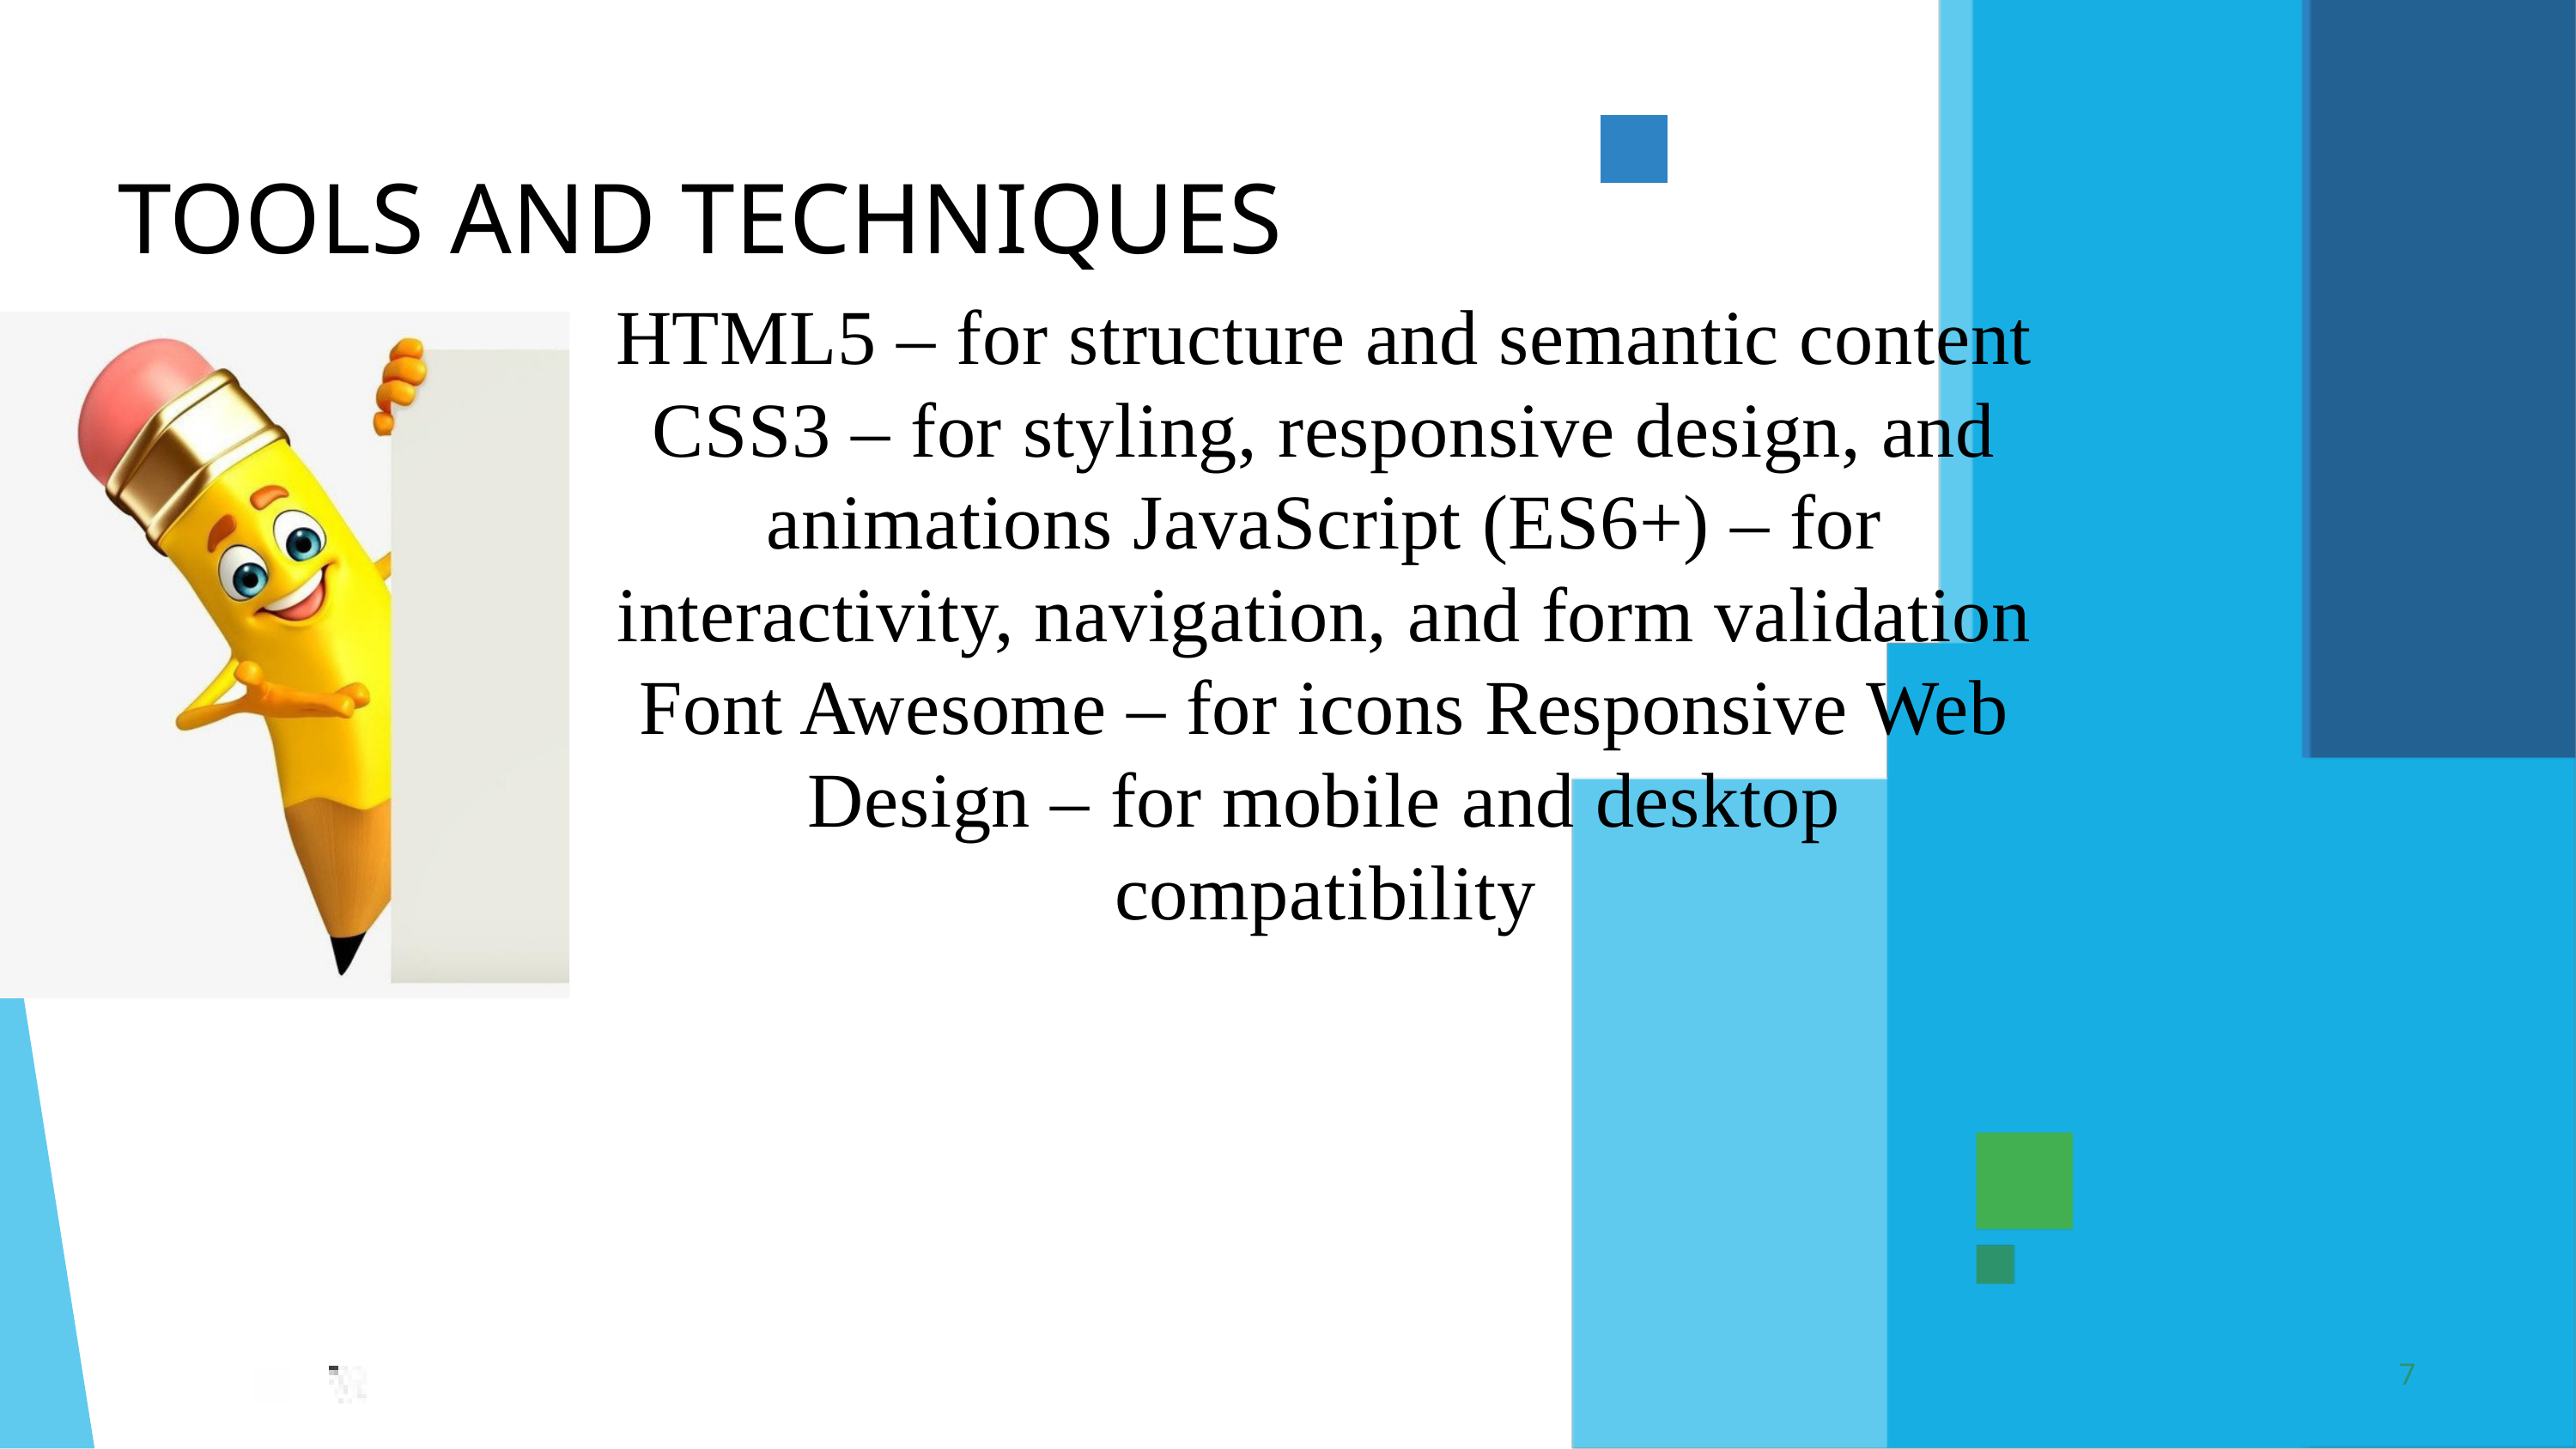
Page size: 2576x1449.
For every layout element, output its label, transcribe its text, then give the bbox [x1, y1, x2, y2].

text_box 7 [2398, 1349, 2415, 1391]
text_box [0, 1004, 95, 1449]
text_box [1564, 0, 2576, 1449]
text_box [1976, 1132, 2074, 1284]
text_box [1601, 114, 1668, 184]
text_box TOOLS AND TECHNIQUES [118, 137, 1344, 274]
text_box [143, 1366, 596, 1409]
text_box HTML5 – for structure and semantic content CSS3 – for styling, responsive design, and animations JavaScript (ES6+) – for interactivity, navigation, and form validation Font Awesome – for icons Responsive Web Design – for mobile and desktop compatibility [612, 287, 2038, 936]
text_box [0, 312, 570, 998]
